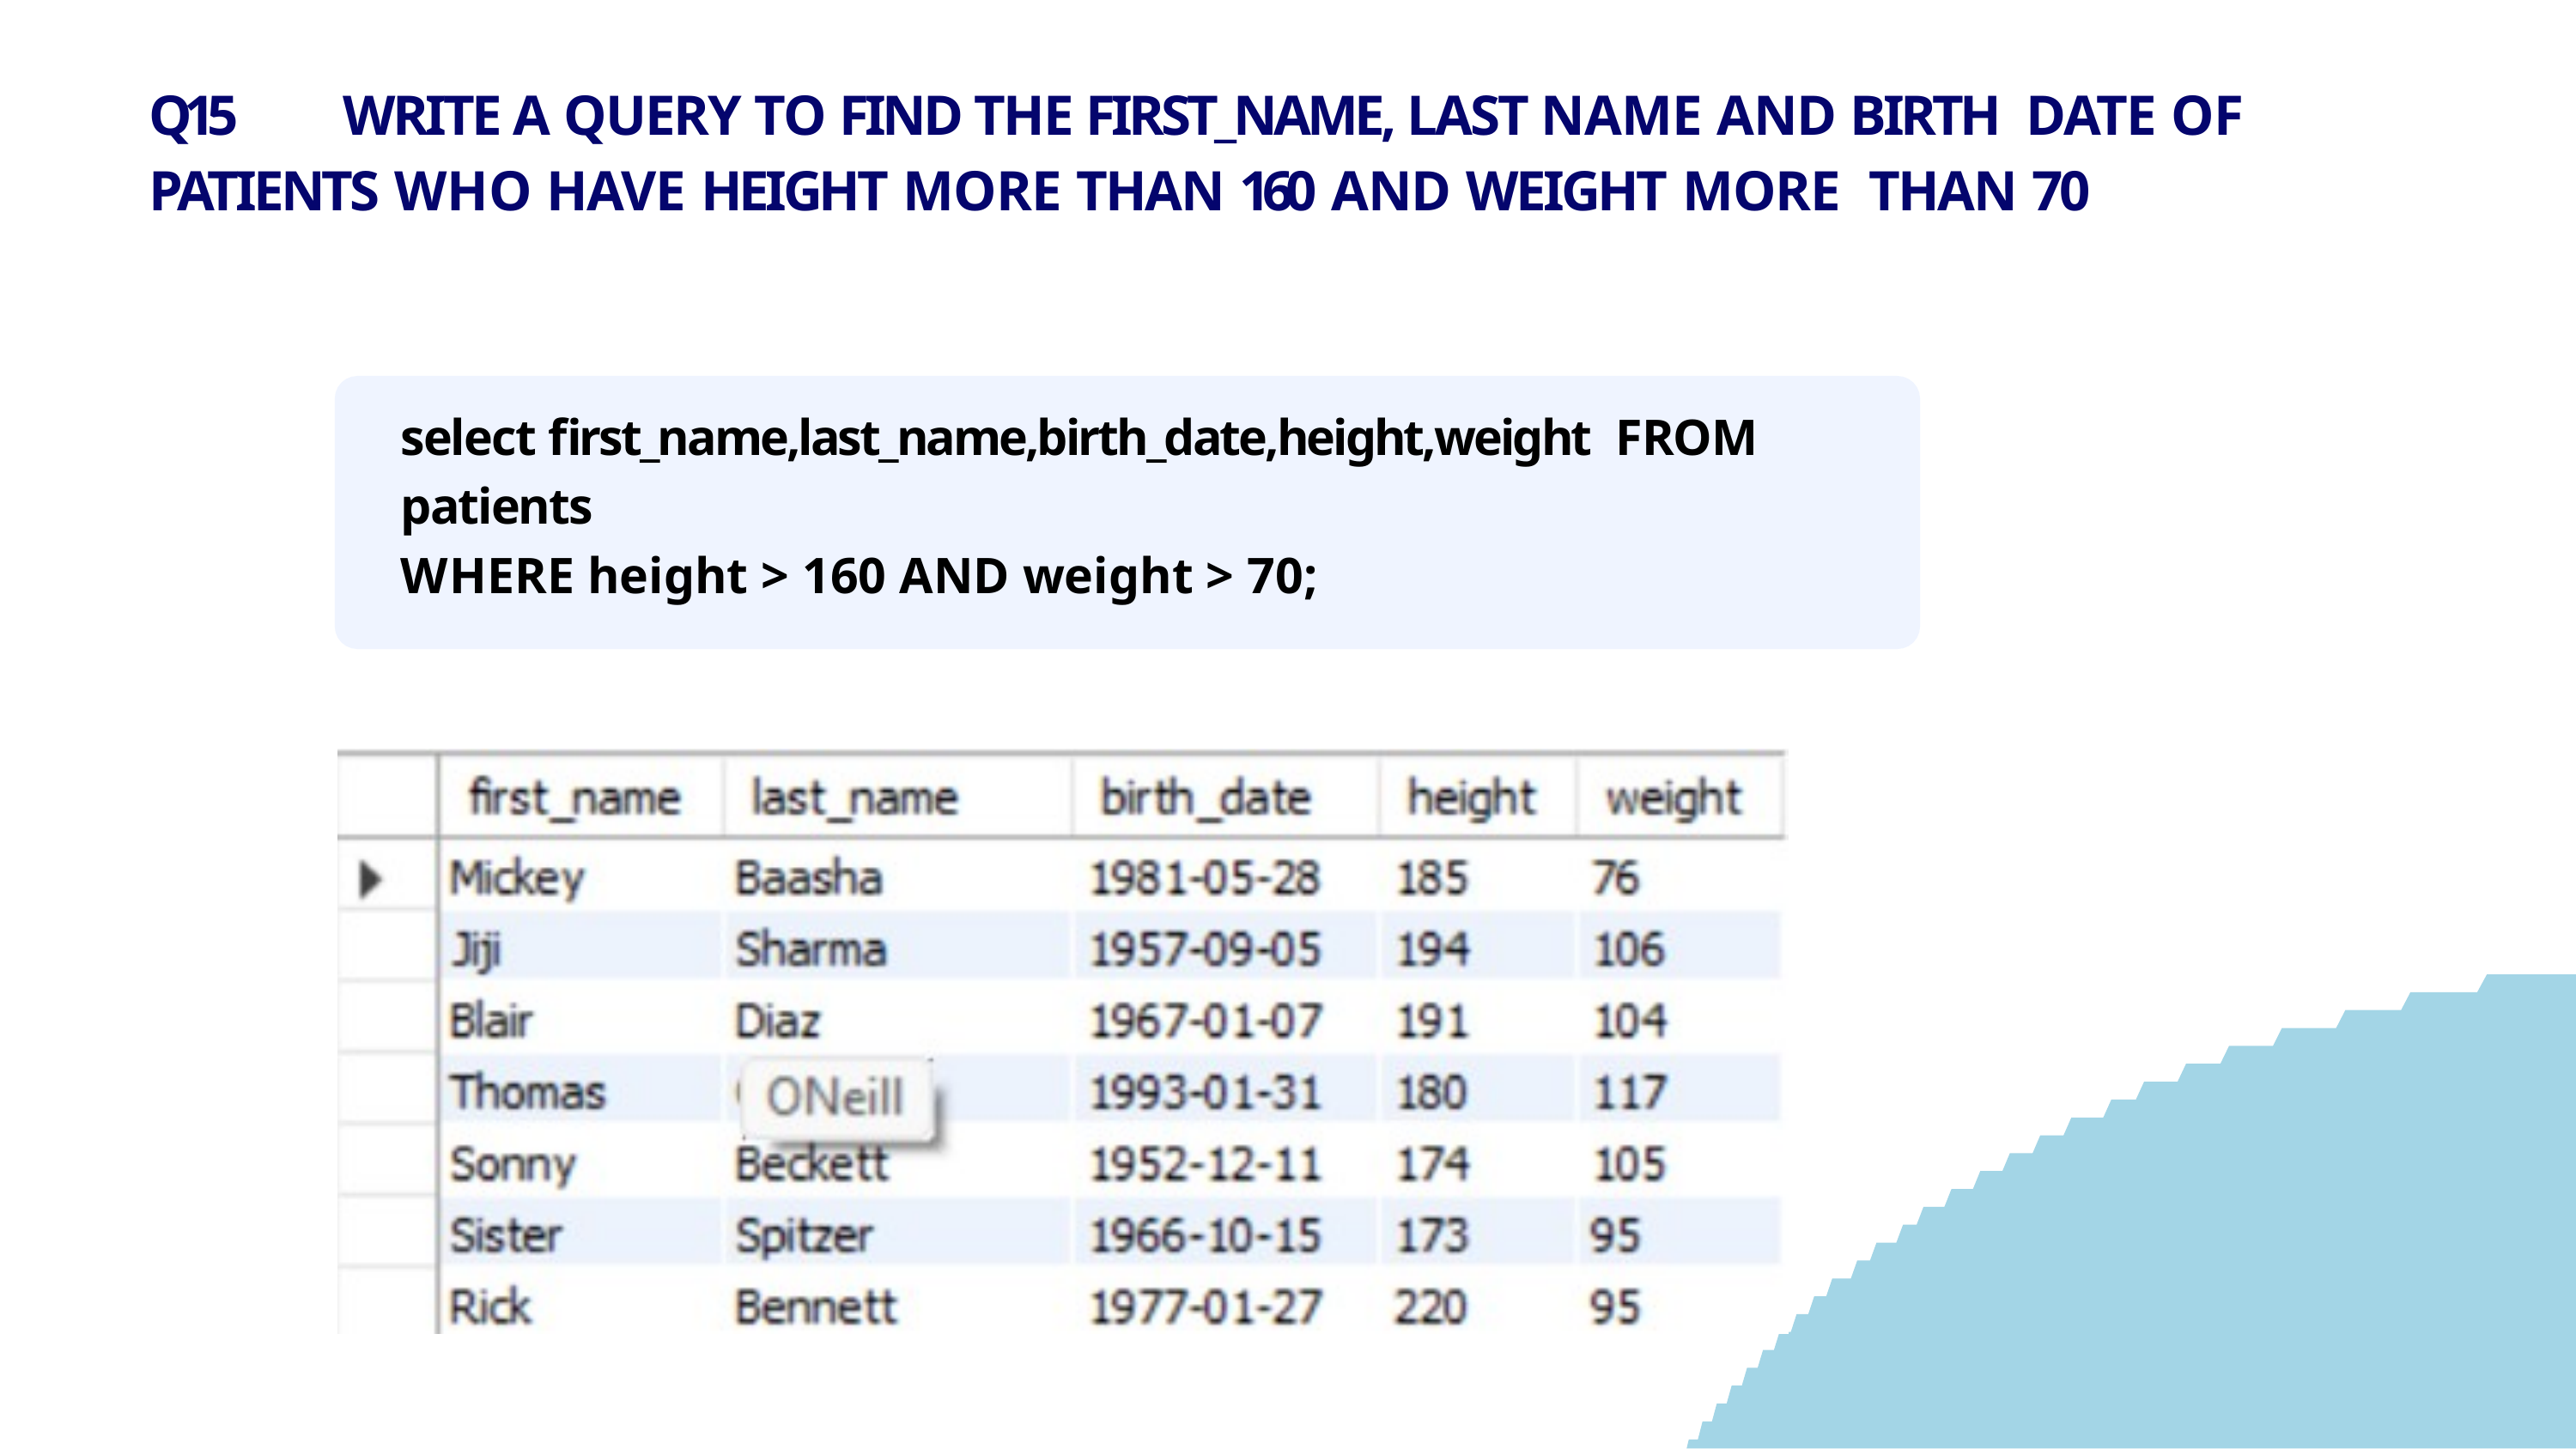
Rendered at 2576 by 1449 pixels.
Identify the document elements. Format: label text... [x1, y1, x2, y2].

text_box [1686, 974, 2576, 1449]
text_box [334, 375, 1921, 650]
picture [337, 749, 1789, 1335]
title Q15 WRITE A QUERY TO FIND THE FIRST_NAME, LAST NAME AND BIRTH DATE OF PATIENTS WHO HAVE HEIGHT MORE THAN 160 AND WEIGHT MORE THAN 70 [147, 69, 2357, 313]
text_box select first_name,last_name,birth_date,height,weight FROM patients WHERE height > 160 AND weight > 70; [398, 395, 1782, 603]
